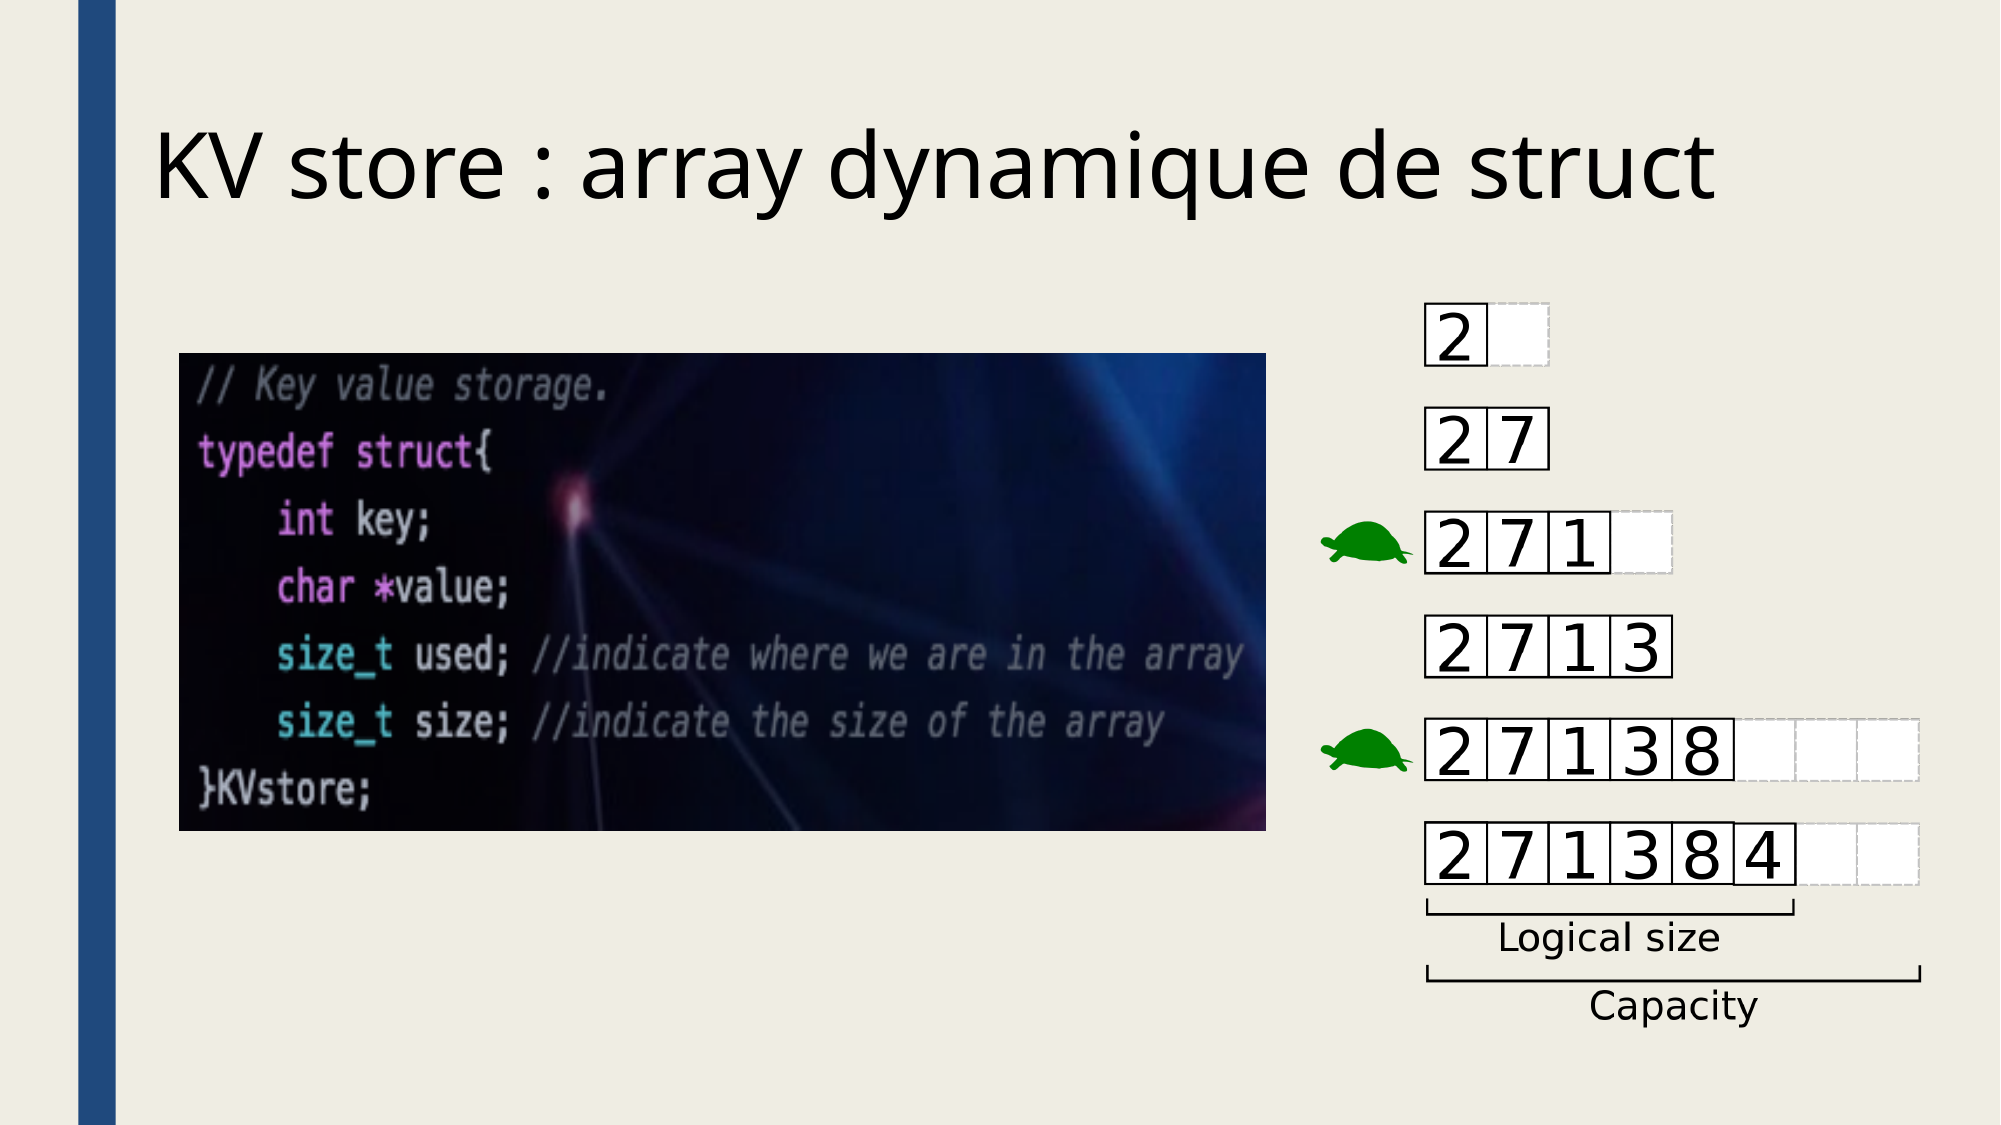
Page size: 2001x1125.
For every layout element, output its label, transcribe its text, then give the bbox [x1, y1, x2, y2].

picture [178, 353, 1266, 831]
text_box KV store : array dynamique de struct [137, 59, 1863, 277]
picture [1314, 296, 1938, 1032]
